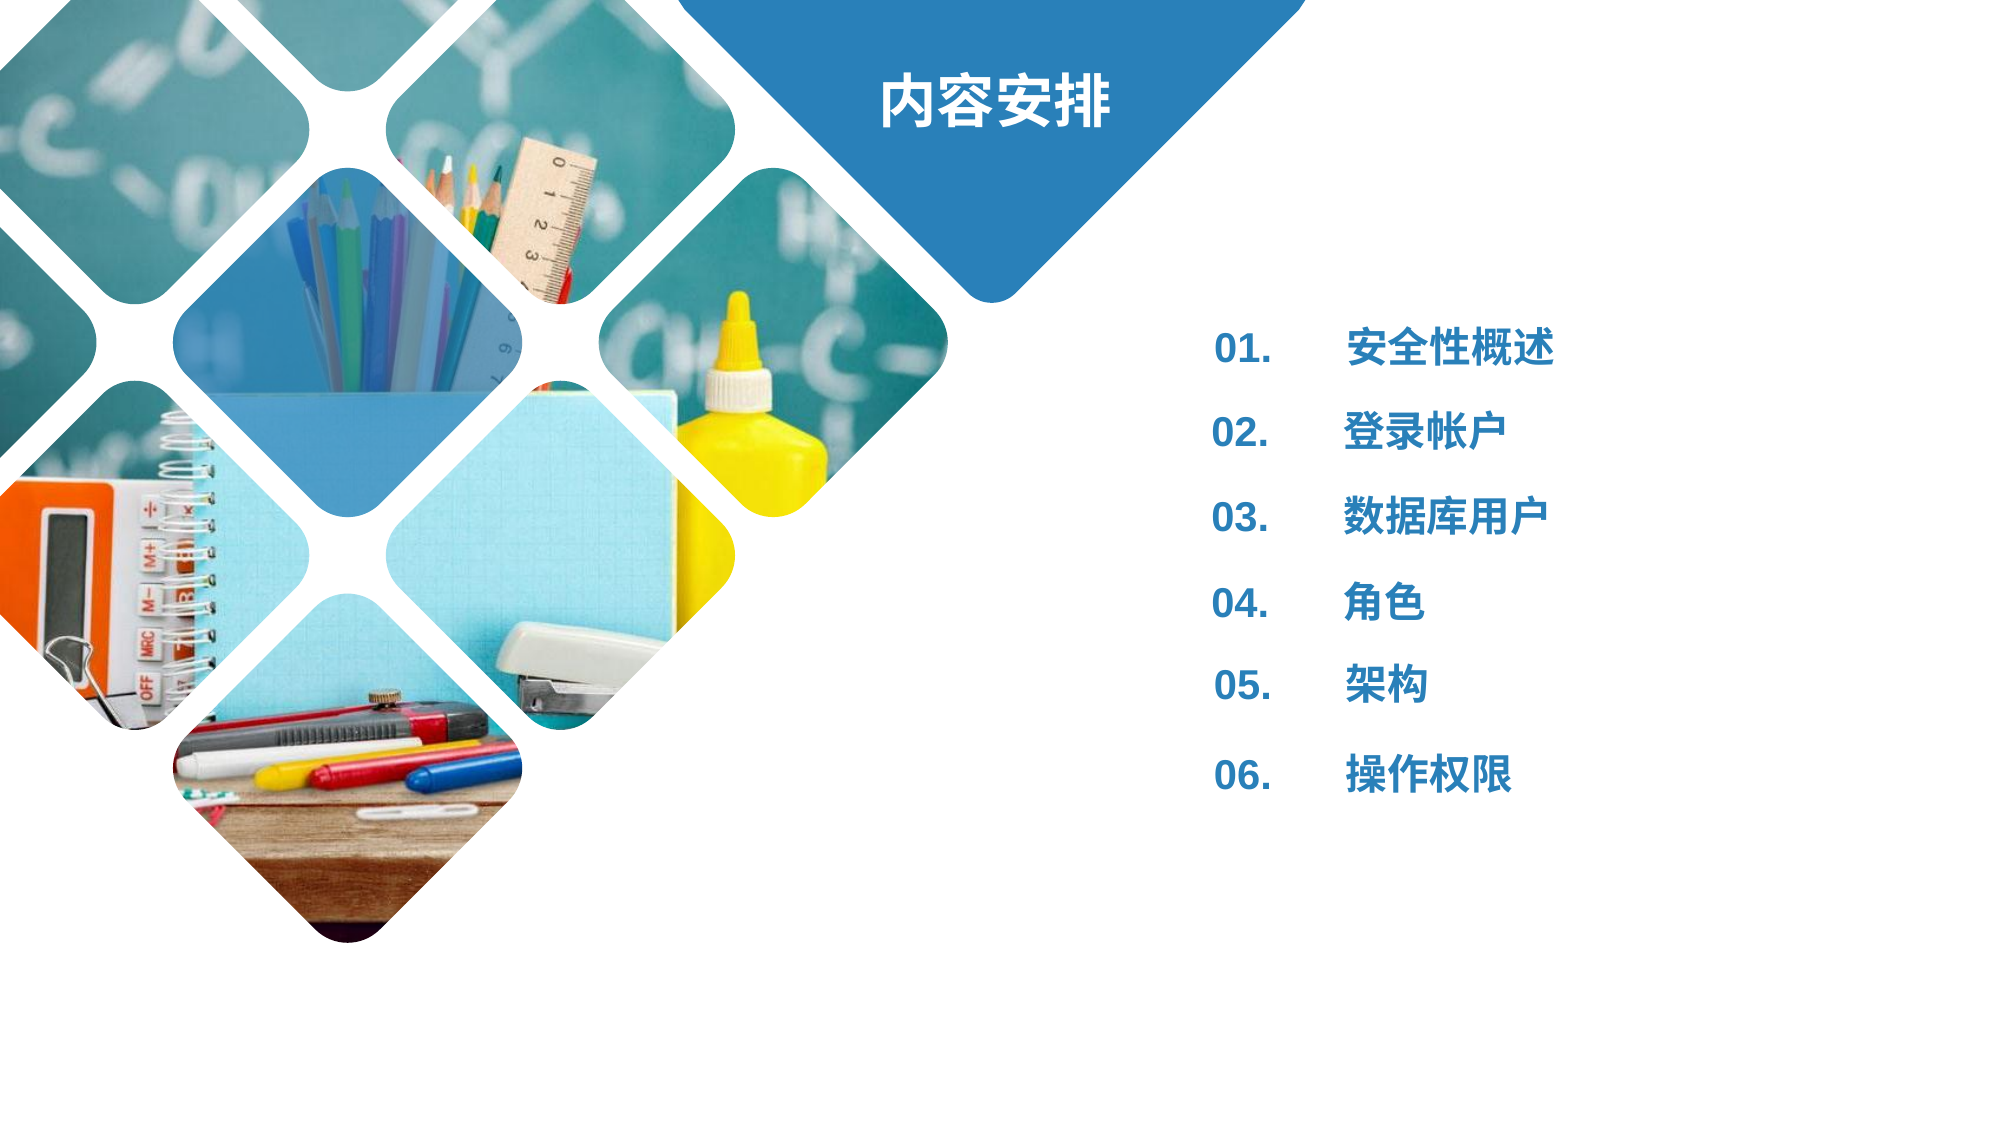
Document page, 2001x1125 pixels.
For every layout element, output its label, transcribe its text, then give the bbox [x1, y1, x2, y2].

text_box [1196, 574, 1442, 635]
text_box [1196, 402, 1527, 464]
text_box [1199, 319, 1572, 380]
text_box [1199, 746, 1529, 807]
text_box [948, 0, 1307, 304]
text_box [1199, 656, 1445, 717]
picture [0, 0, 948, 943]
text_box 内容安排 [948, 56, 1127, 141]
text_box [1196, 488, 1569, 549]
